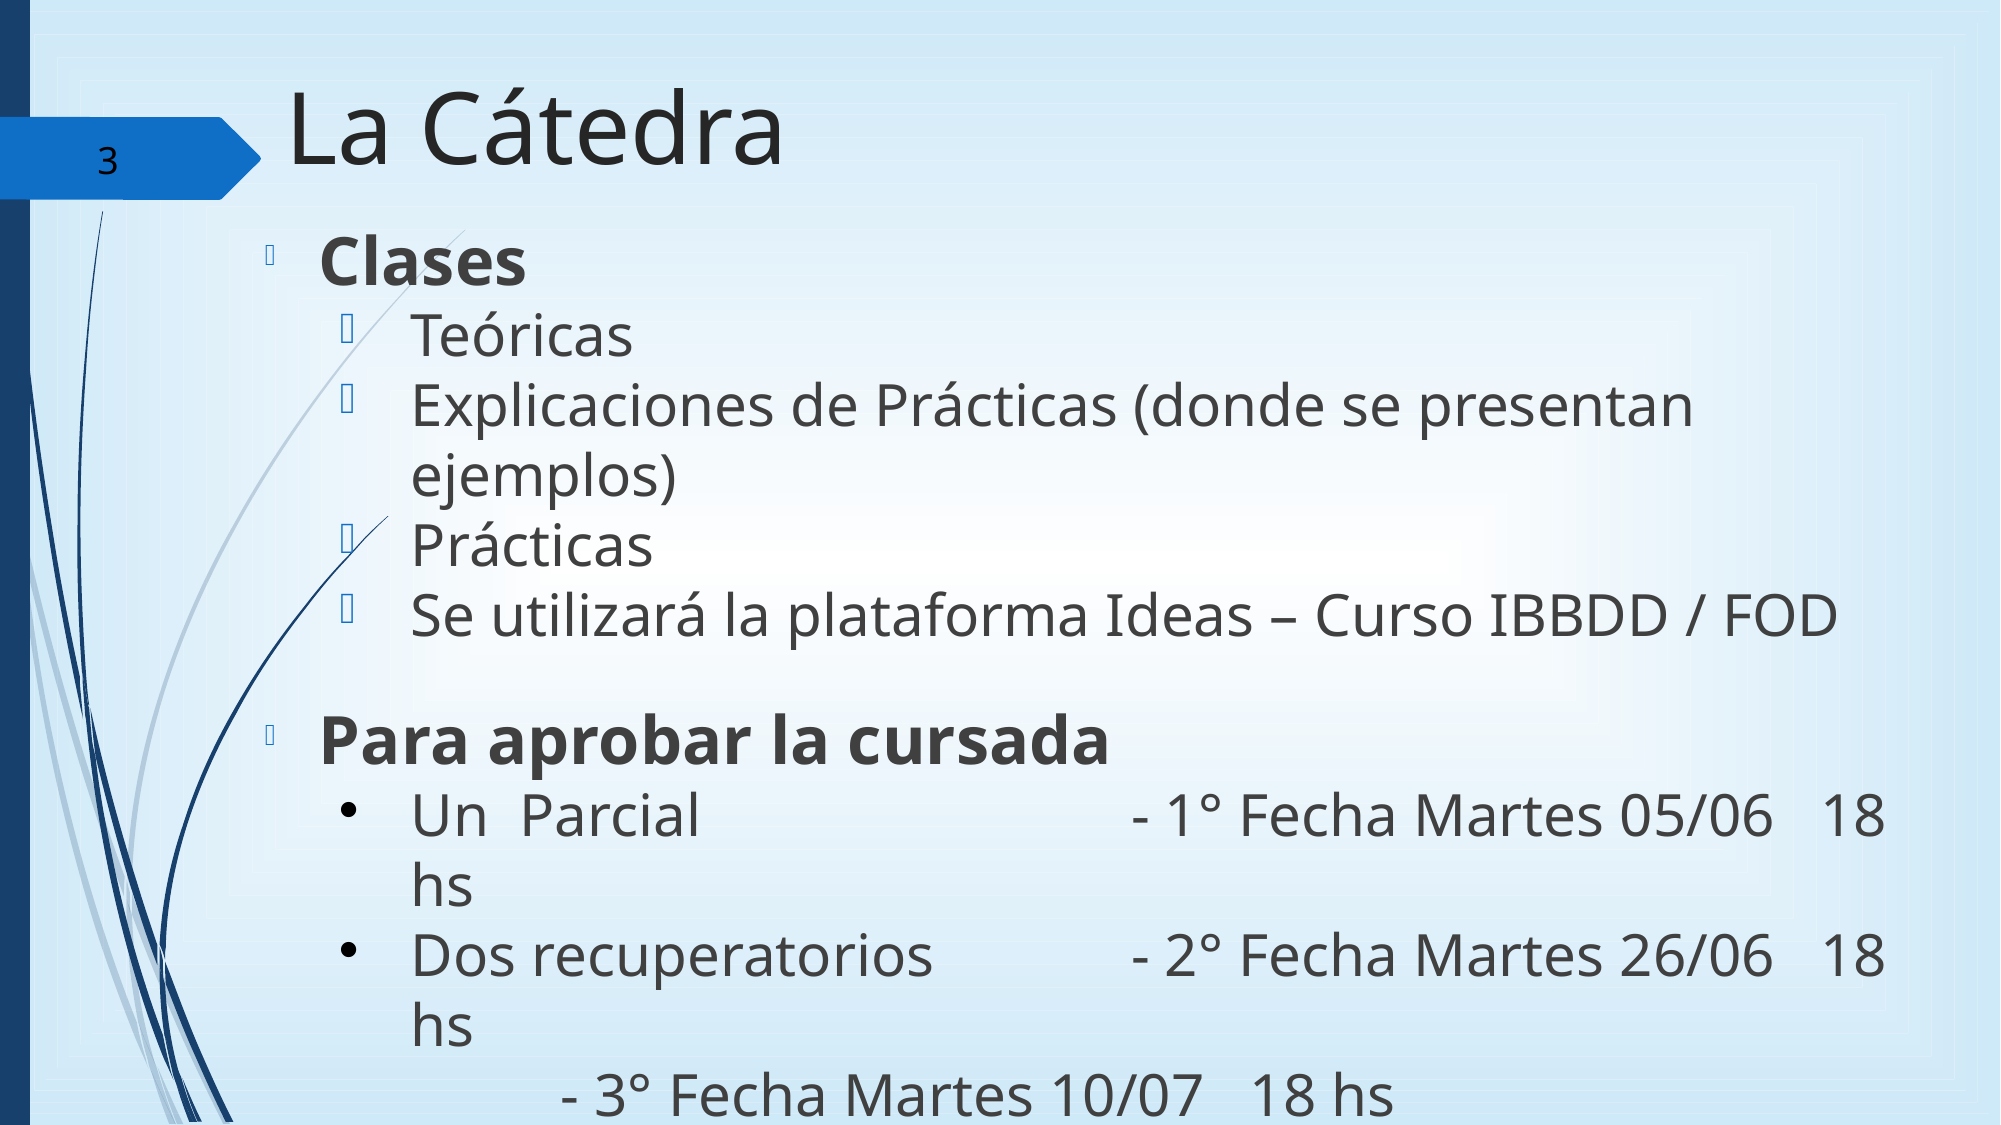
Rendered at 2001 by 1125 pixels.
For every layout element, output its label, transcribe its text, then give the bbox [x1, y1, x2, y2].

title La Cátedra [285, 23, 1748, 210]
text_box Clases Teóricas Explicaciones de Prácticas (donde se presentan ejemplos) Prácticas Se utilizará la plataforma Ideas – Curso IBBDD / FOD Para aprobar la cursada Un Parcial - 1° Fecha Martes 05/06 18 hs Dos recuperatorios - 2° Fecha Martes 26/06 18 hs - 3° Fecha Martes 10/07 18 hs [250, 210, 1977, 1102]
text_box 3 [82, 129, 211, 190]
